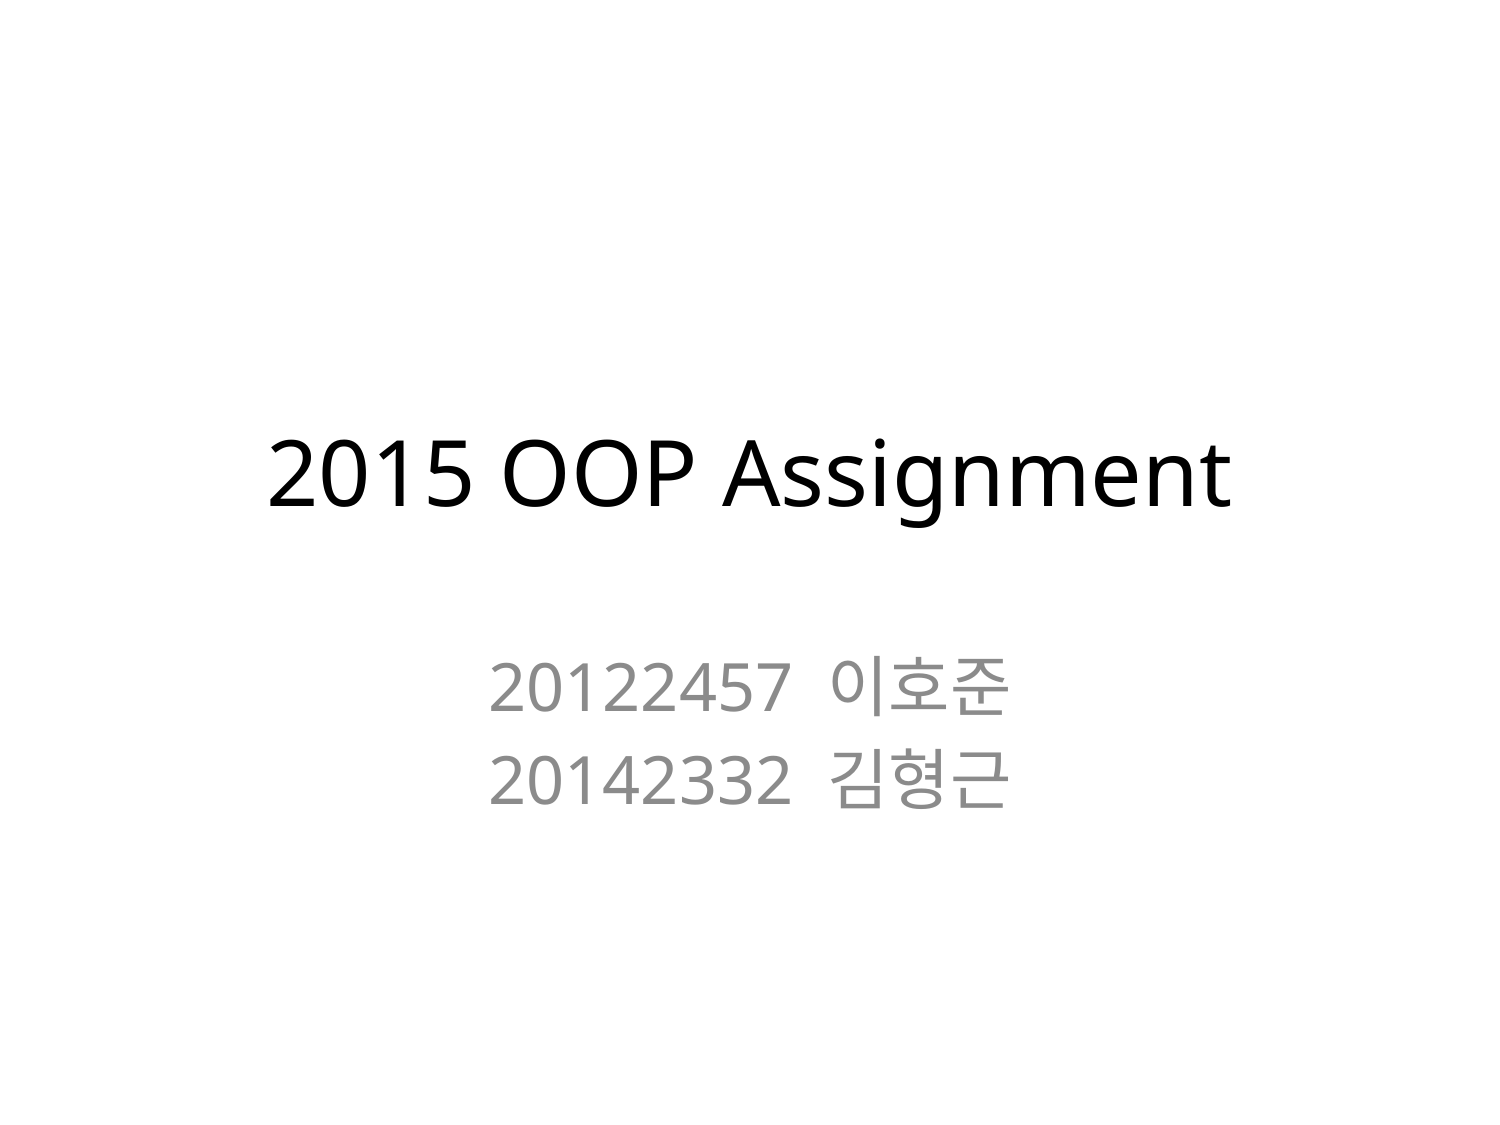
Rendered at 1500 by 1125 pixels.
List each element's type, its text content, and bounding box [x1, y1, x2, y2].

subtitle 20122457 이호준 20142332 김형근 [225, 637, 1275, 925]
title 2015 OOP Assignment [112, 349, 1388, 591]
